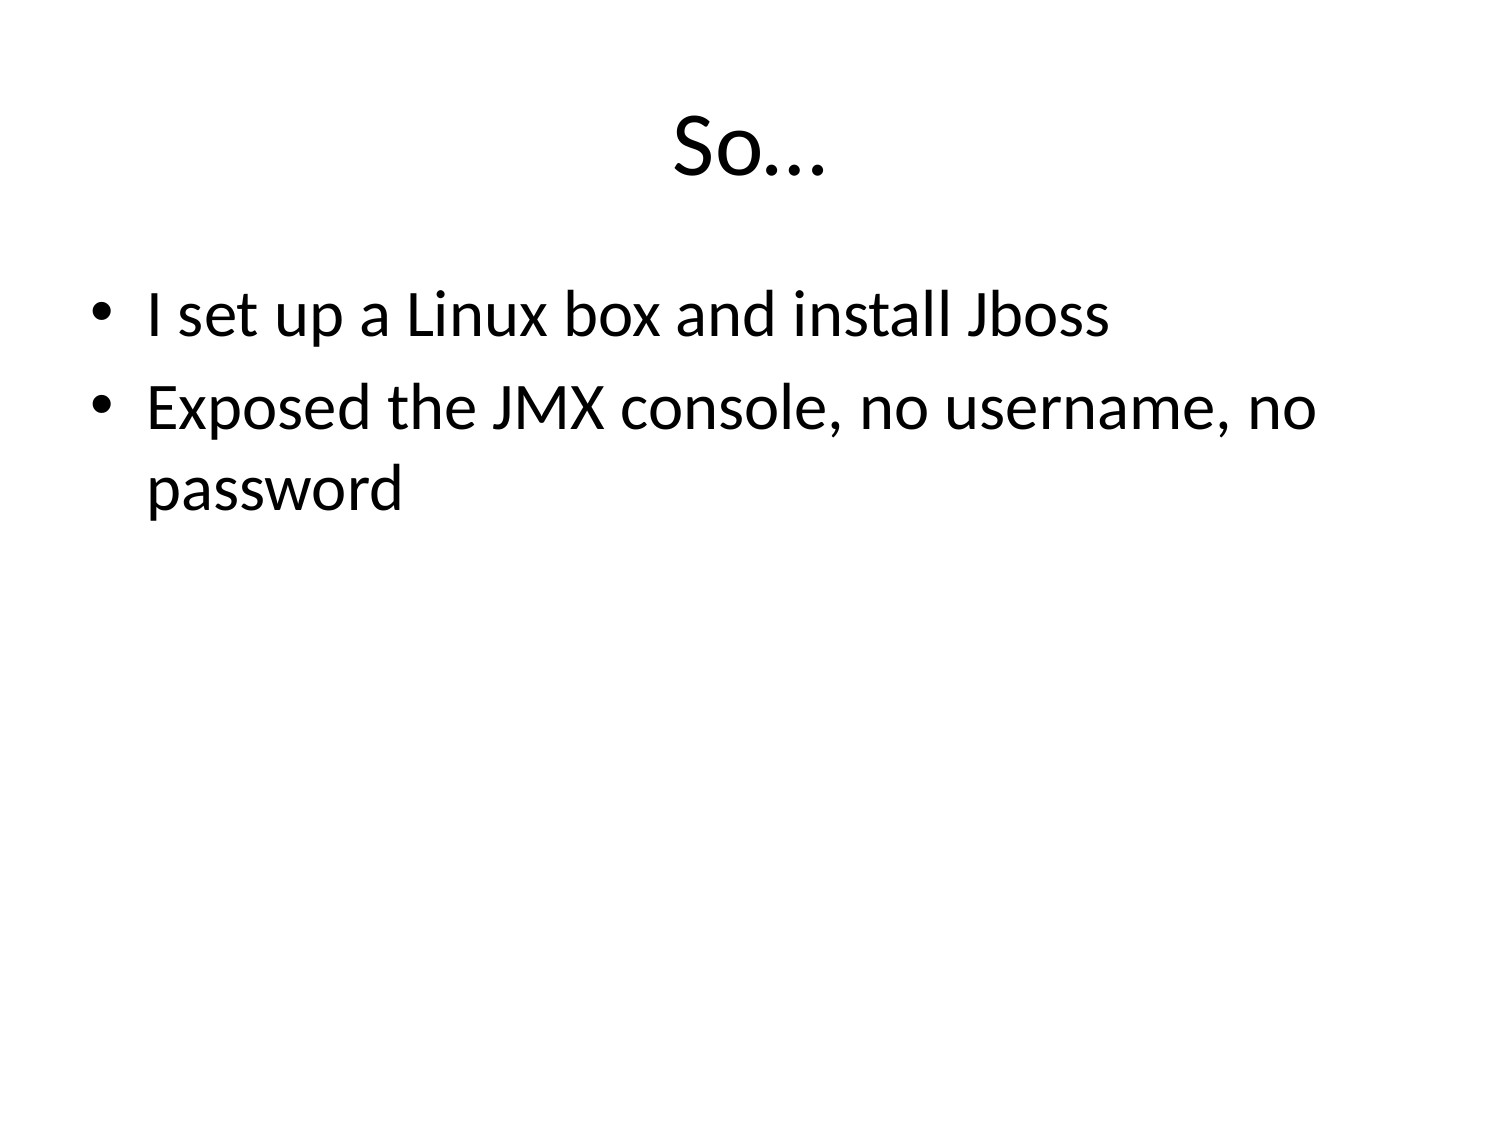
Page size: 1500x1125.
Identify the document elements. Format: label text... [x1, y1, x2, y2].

title So… [75, 45, 1425, 233]
list I set up a Linux box and install Jboss Exposed the JMX console, no username, no password [75, 262, 1425, 1005]
